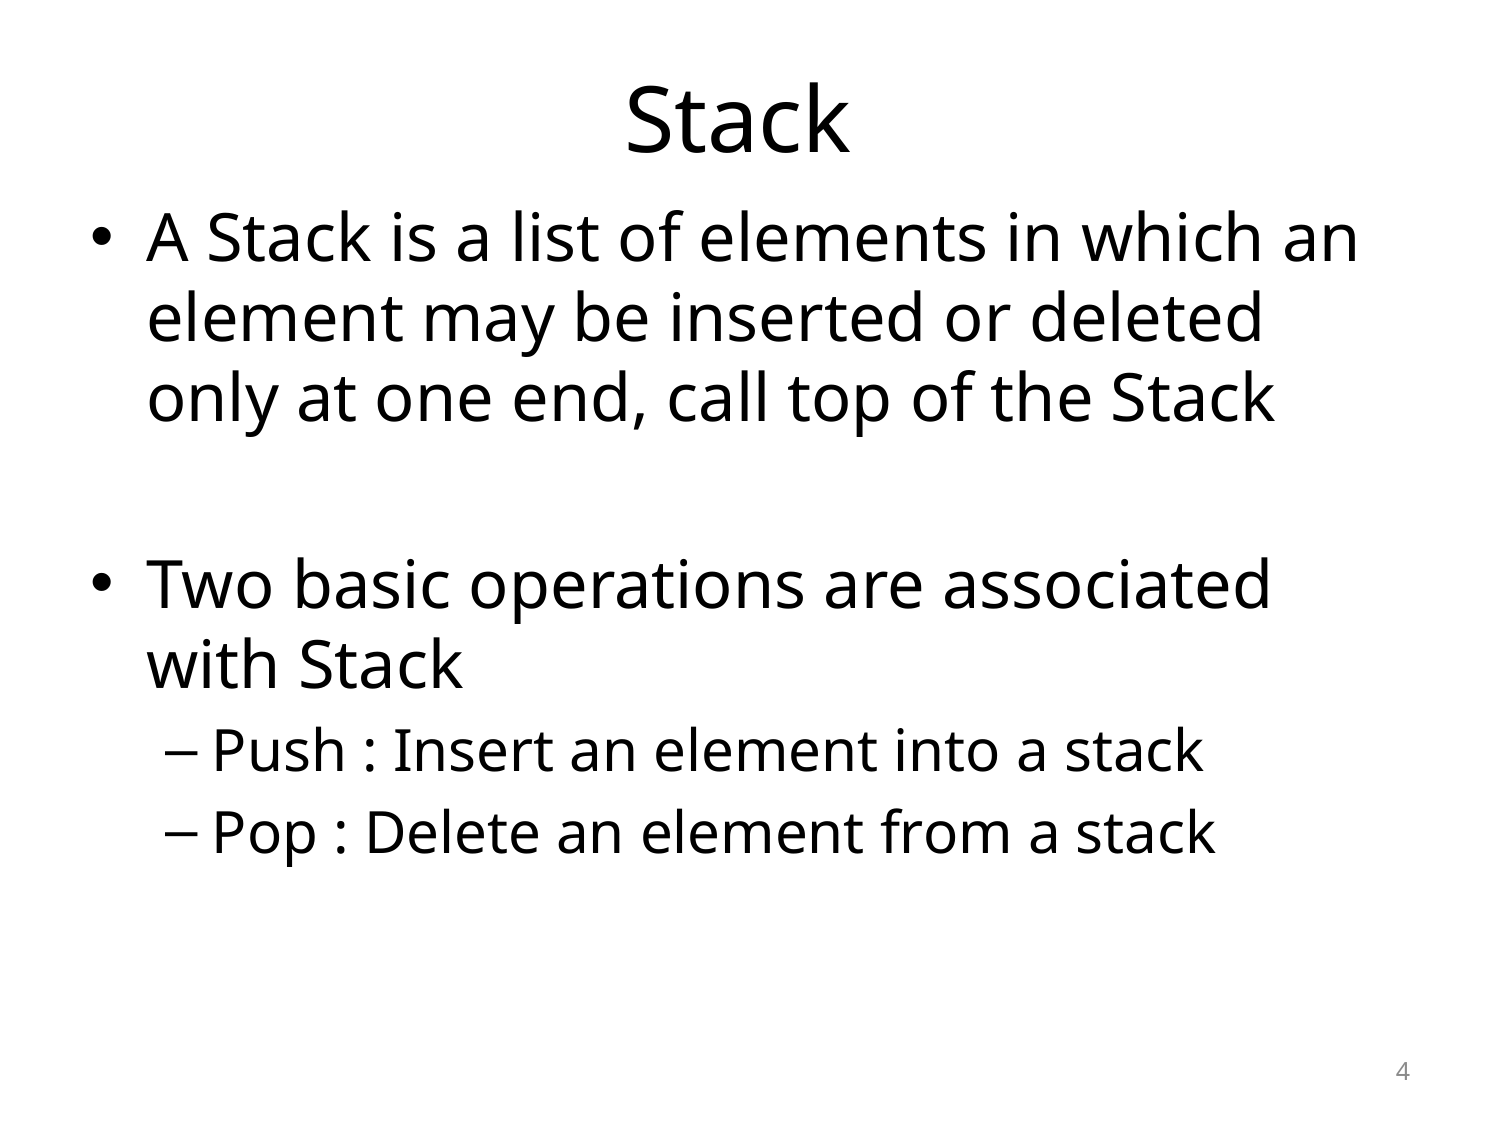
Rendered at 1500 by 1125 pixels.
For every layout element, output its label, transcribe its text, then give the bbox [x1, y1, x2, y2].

list A Stack is a list of elements in which an element may be inserted or deleted only at one end, call top of the Stack Two basic operations are associated with Stack Push : Insert an element into a stack Pop : Delete an element from a stack [75, 187, 1425, 1005]
slide_number 4 [1074, 1042, 1425, 1103]
title Stack [75, 45, 1425, 187]
